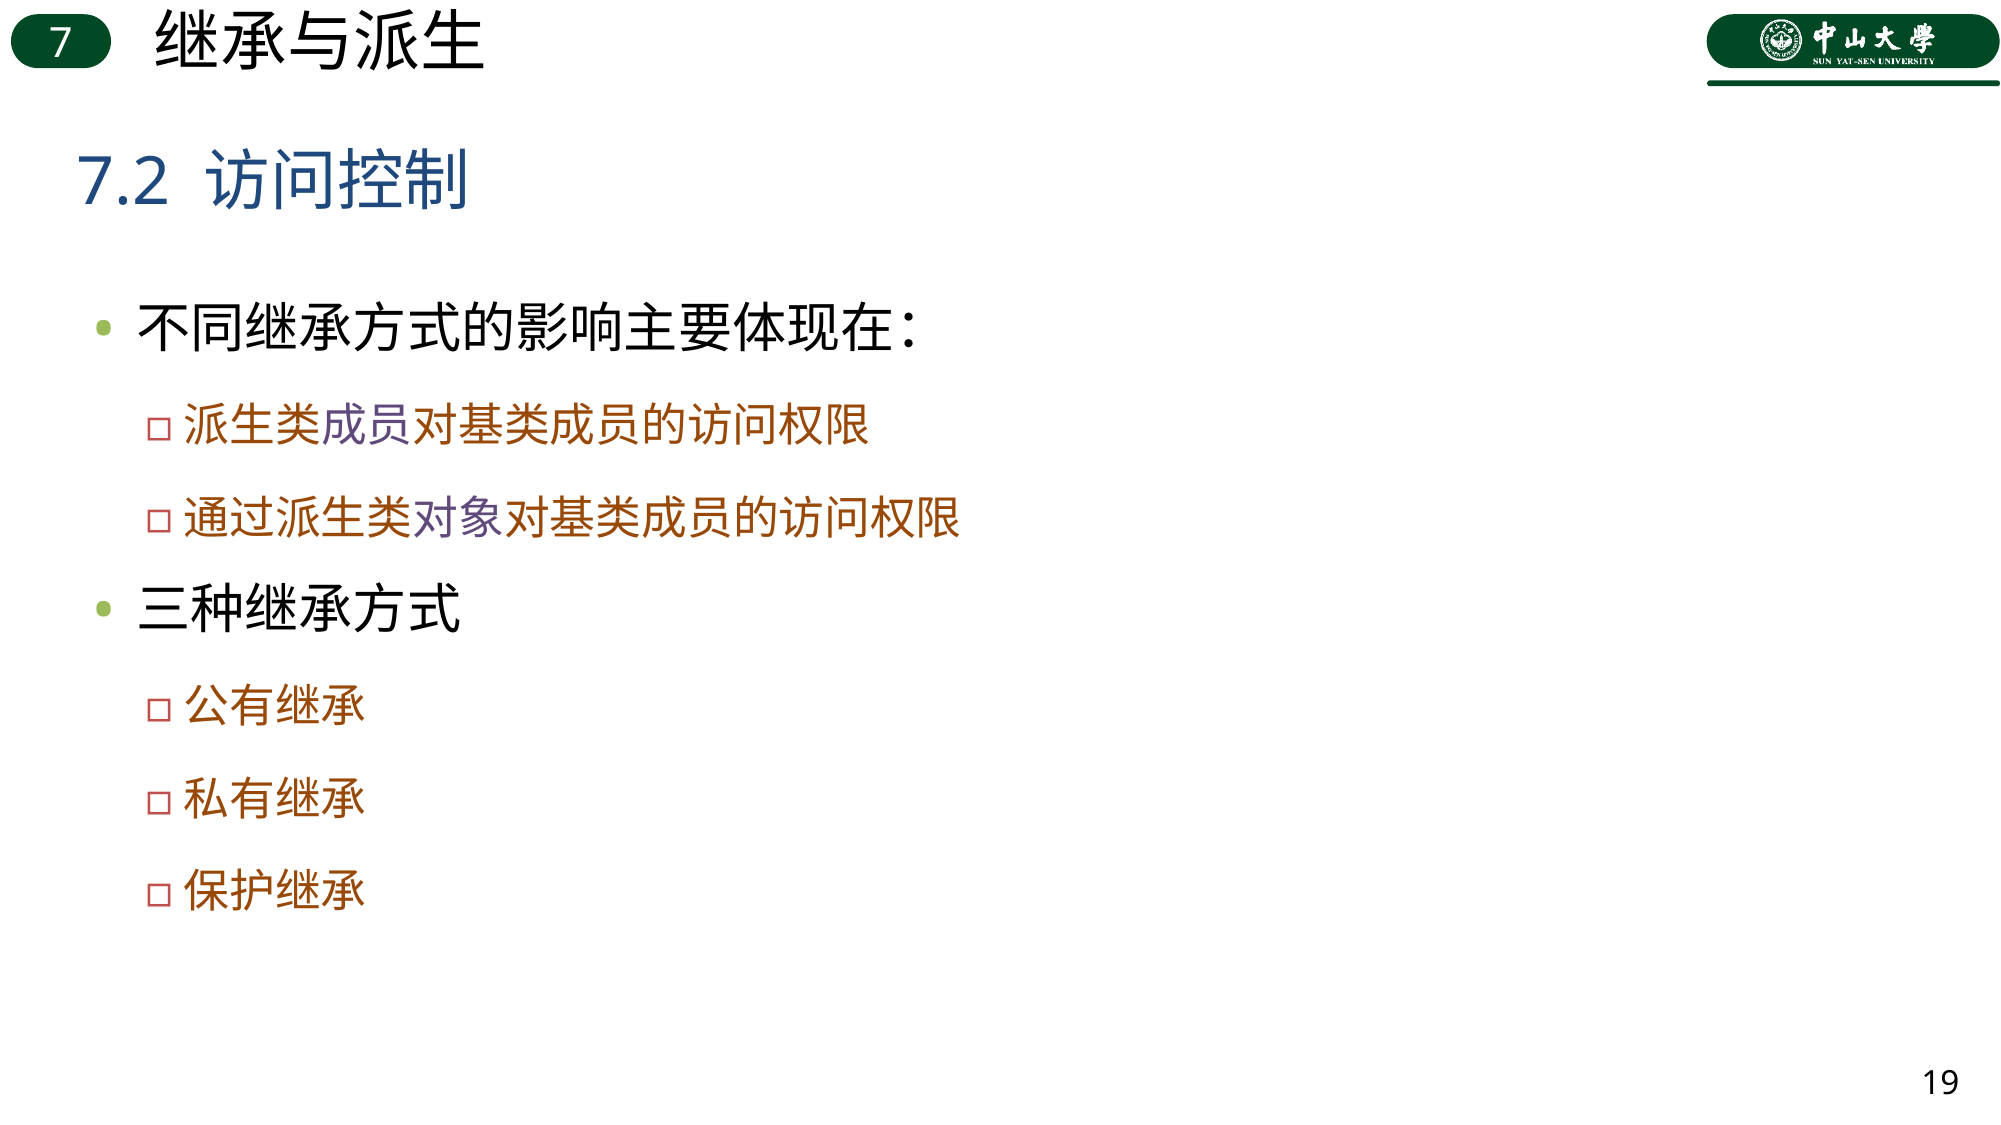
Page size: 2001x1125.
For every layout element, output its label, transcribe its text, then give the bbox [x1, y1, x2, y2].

slide_number 19 [1901, 1053, 1975, 1114]
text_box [1706, 14, 2000, 87]
text_box 7.2 访问控制 [61, 111, 1411, 245]
text_box 继承与派生 [138, 0, 503, 87]
picture [1749, 8, 1957, 82]
text_box 7 [9, 13, 113, 70]
text_box 不同继承方式的影响主要体现在： 派生类成员对基类成员的访问权限 通过派生类对象对基类成员的访问权限 三种继承方式 公有继承 私有继承 保护继承 [61, 286, 1027, 1054]
